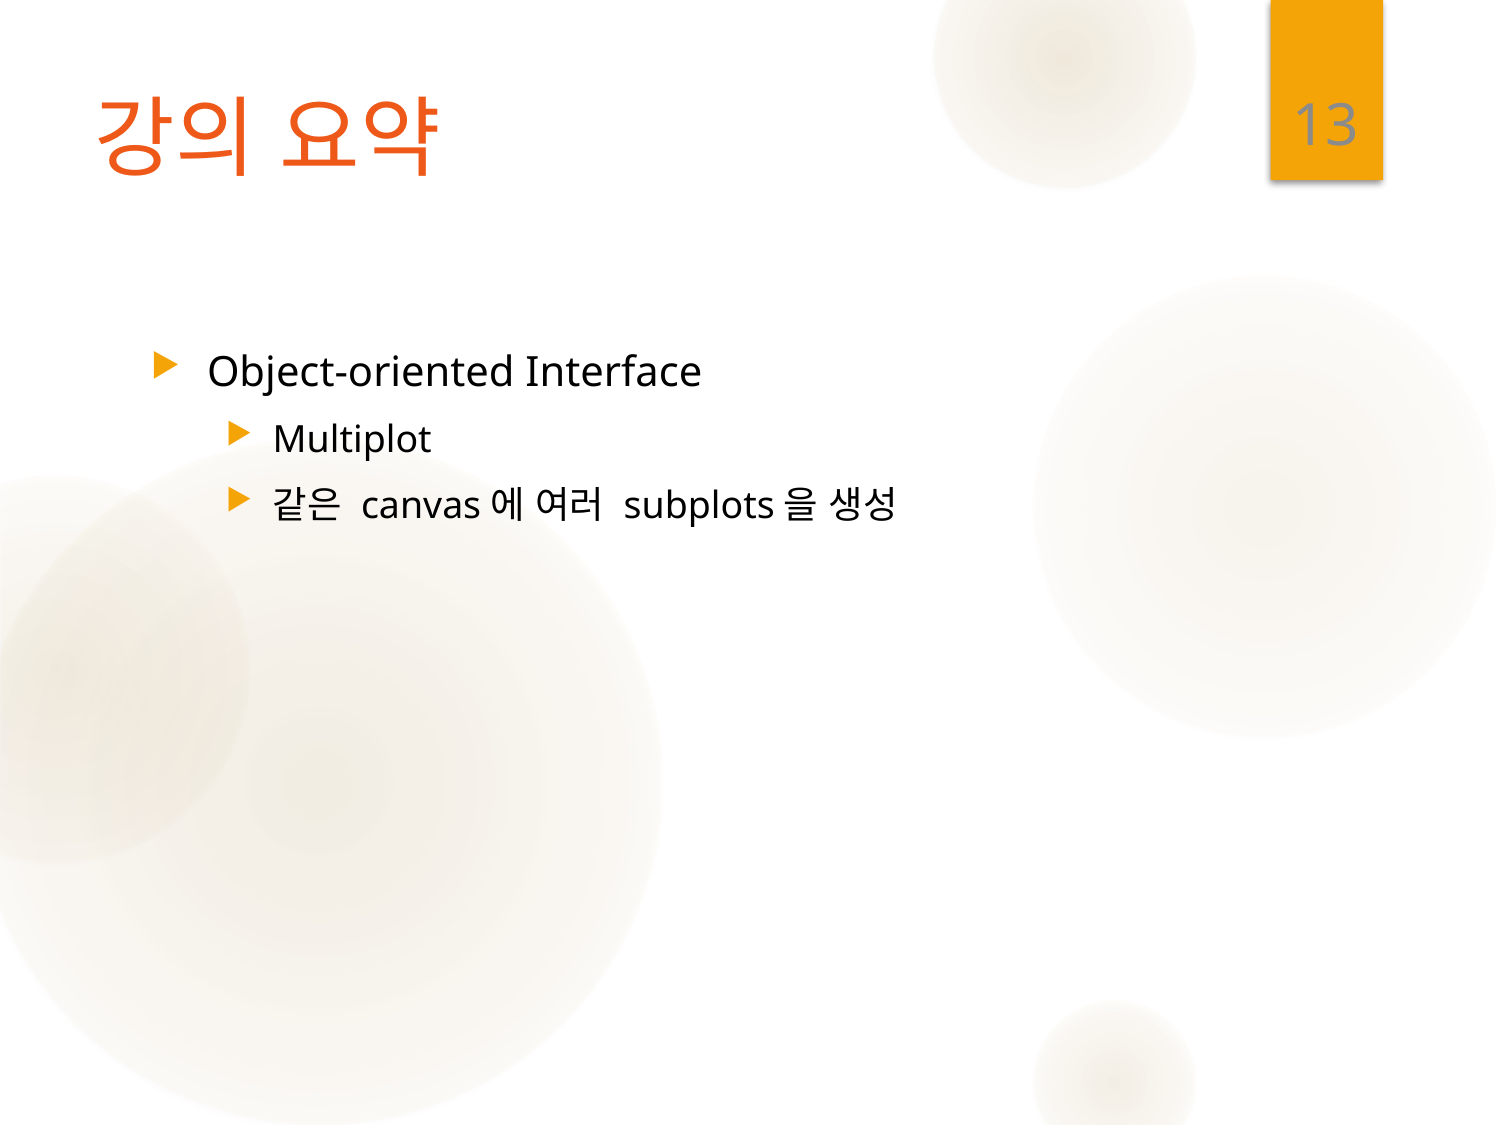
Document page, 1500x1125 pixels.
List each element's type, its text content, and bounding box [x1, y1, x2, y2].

list Object-oriented Interface Multiplot 같은 canvas에 여러 subplots을 생성 [135, 336, 1237, 1025]
slide_number 13 [1273, 48, 1378, 175]
title 강의 요약 [79, 74, 1237, 304]
